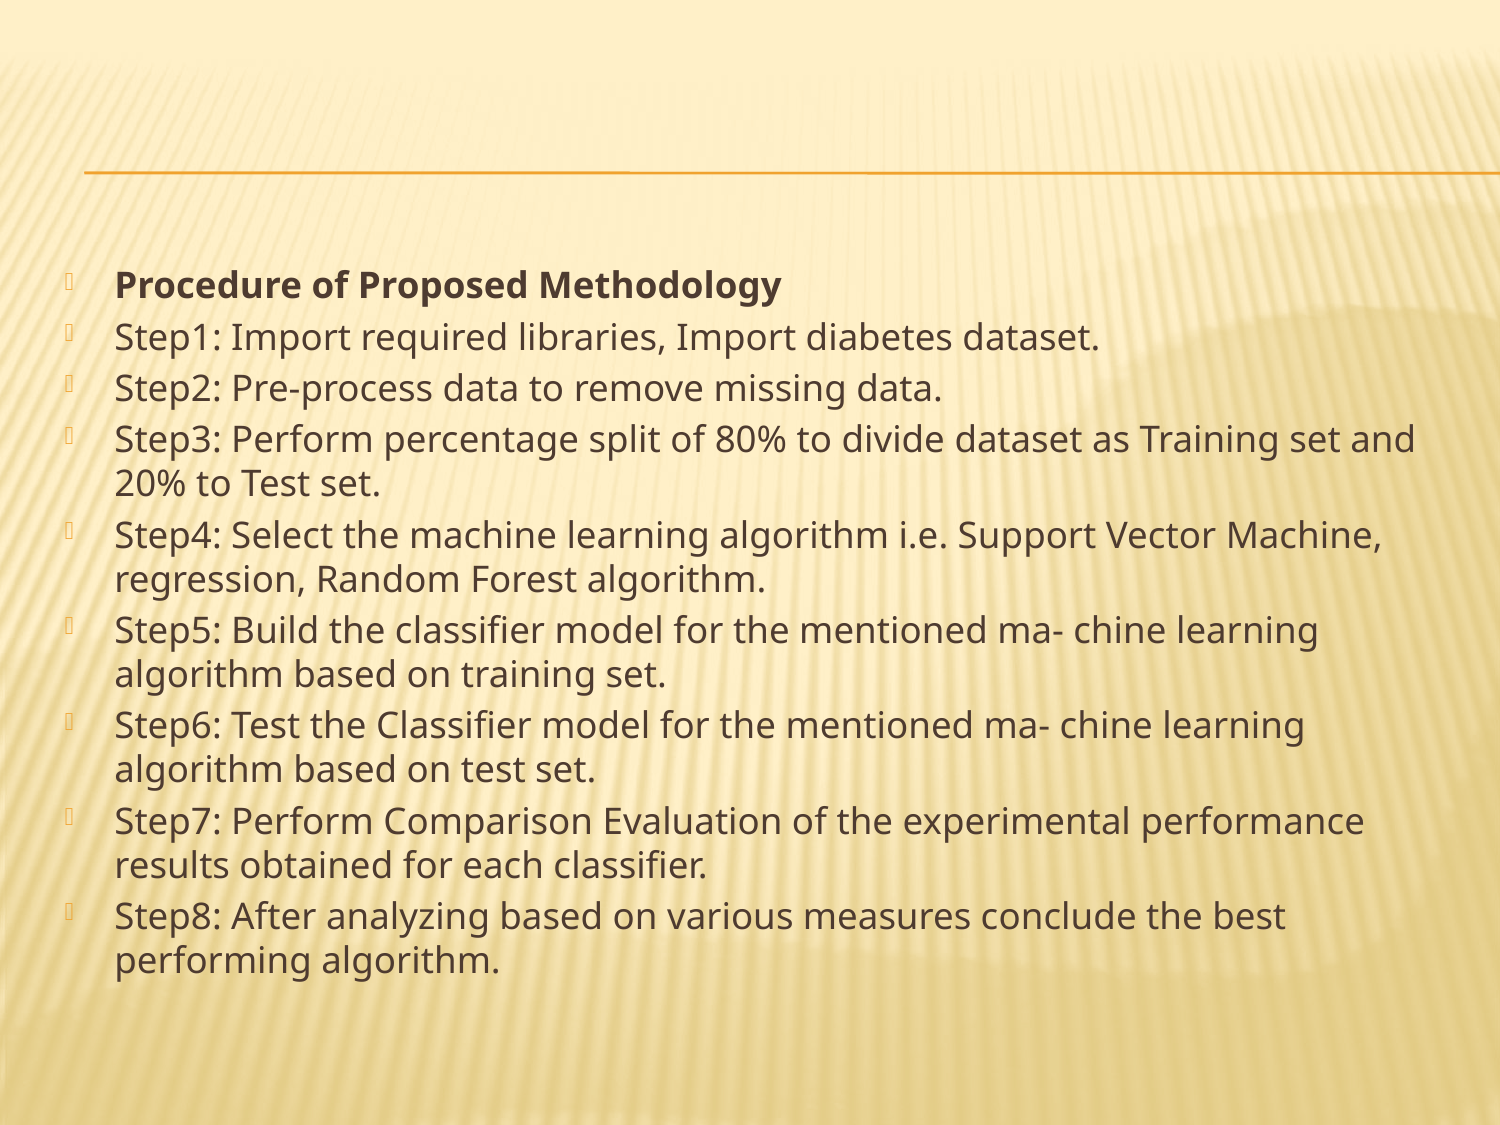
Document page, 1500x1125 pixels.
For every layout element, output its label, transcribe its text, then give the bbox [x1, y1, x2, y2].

list Procedure of Proposed Methodology Step1: Import required libraries, Import diabetes dataset. Step2: Pre-process data to remove missing data. Step3: Perform percentage split of 80% to divide dataset as Training set and 20% to Test set. Step4: Select the machine learning algorithm i.e. Support Vector Machine, regression, Random Forest algorithm. Step5: Build the classifier model for the mentioned ma- chine learning algorithm based on training set. Step6: Test the Classifier model for the mentioned ma- chine learning algorithm based on test set. Step7: Perform Comparison Evaluation of the experimental performance results obtained for each classifier. Step8: After analyzing based on various measures conclude the best performing algorithm. [50, 254, 1475, 998]
